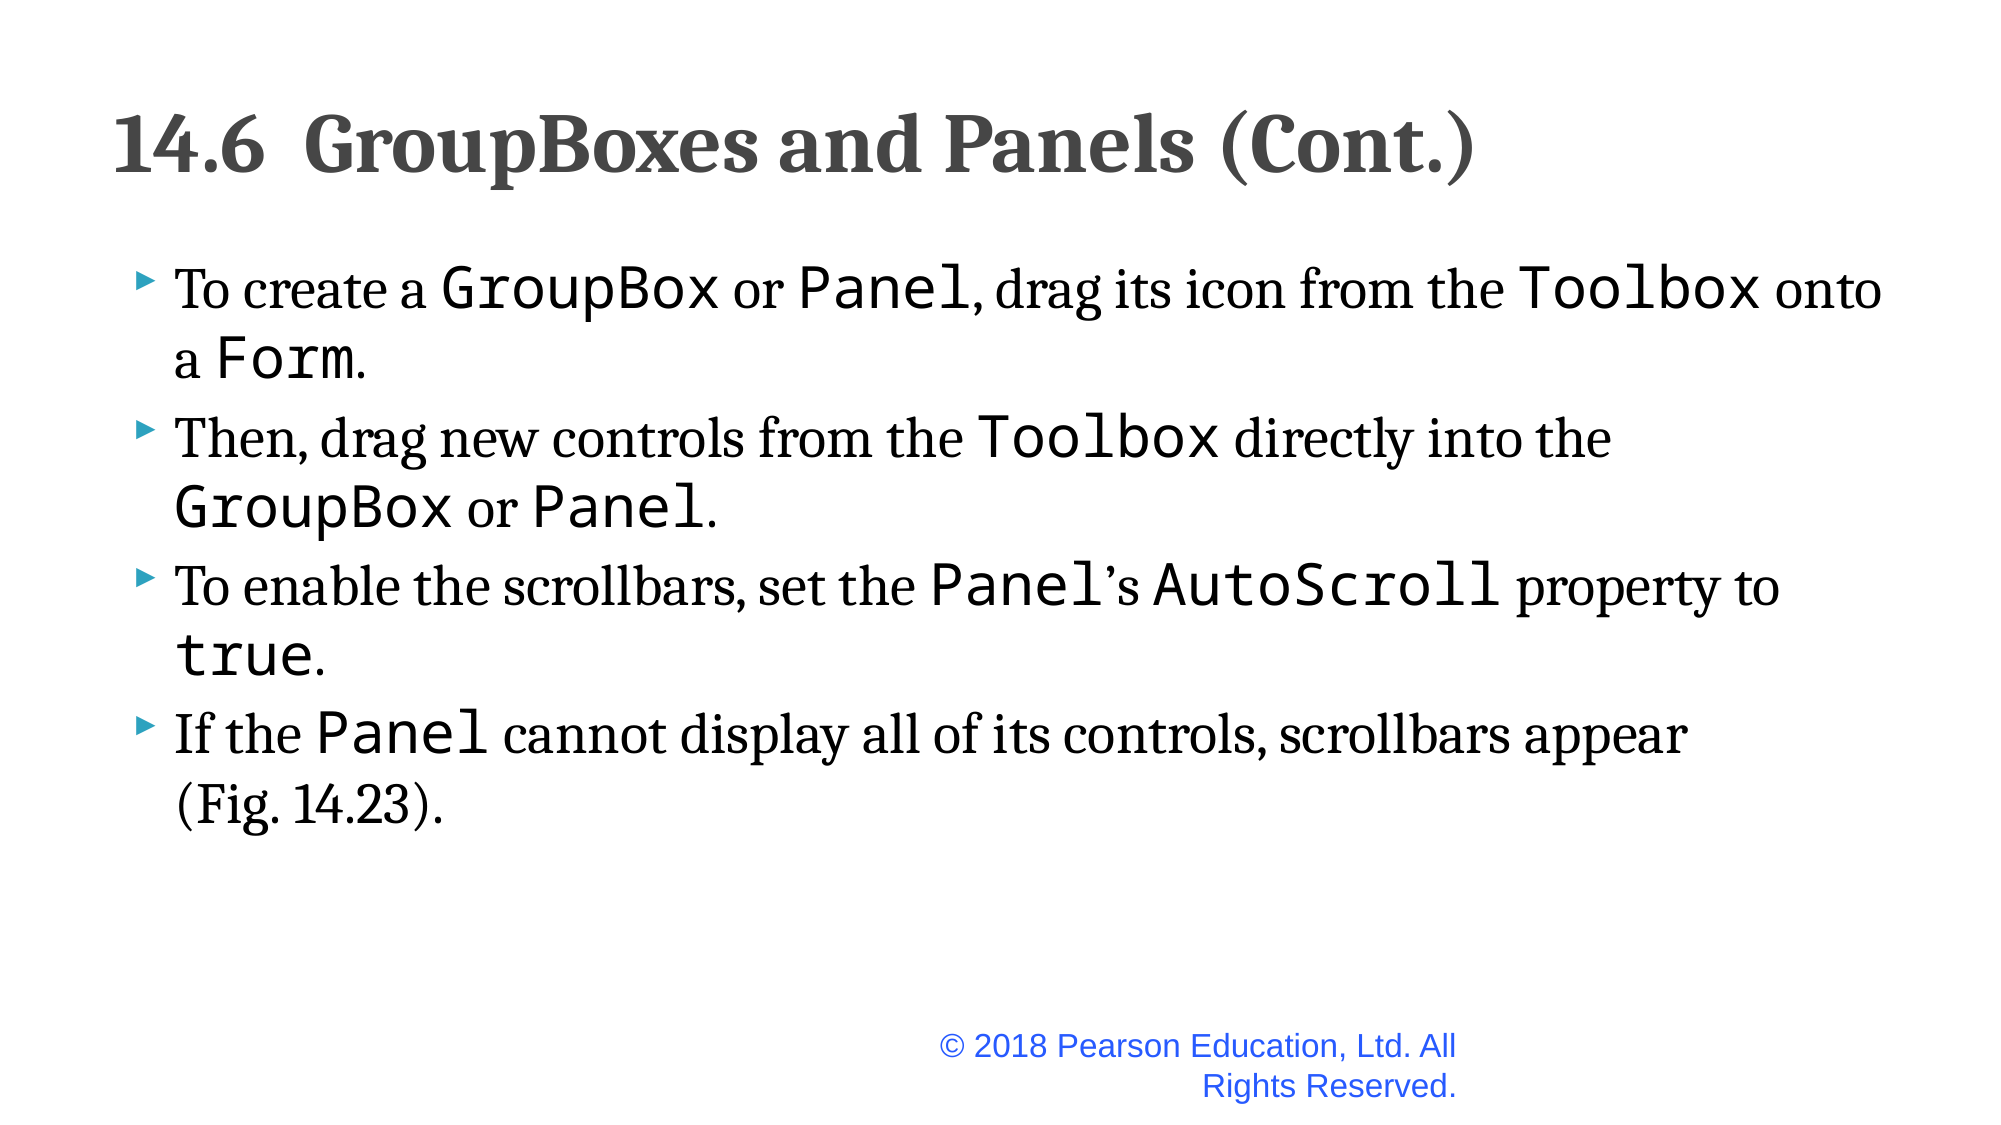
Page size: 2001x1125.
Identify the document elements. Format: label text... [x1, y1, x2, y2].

footer © 2018 Pearson Education, Ltd. All Rights Reserved. [900, 1051, 1473, 1112]
list To create a GroupBox or Panel, drag its icon from the Toolbox onto a Form. Then, drag new controls from the Toolbox directly into the GroupBox or Panel. To enable the scrollbars, set the Panel’s AutoScroll property to true. If the Panel cannot display all of its controls, scrollbars appear (Fig. 14.23). [99, 242, 1900, 986]
title 14.6 GroupBoxes and Panels (Cont.) [99, 45, 1900, 233]
